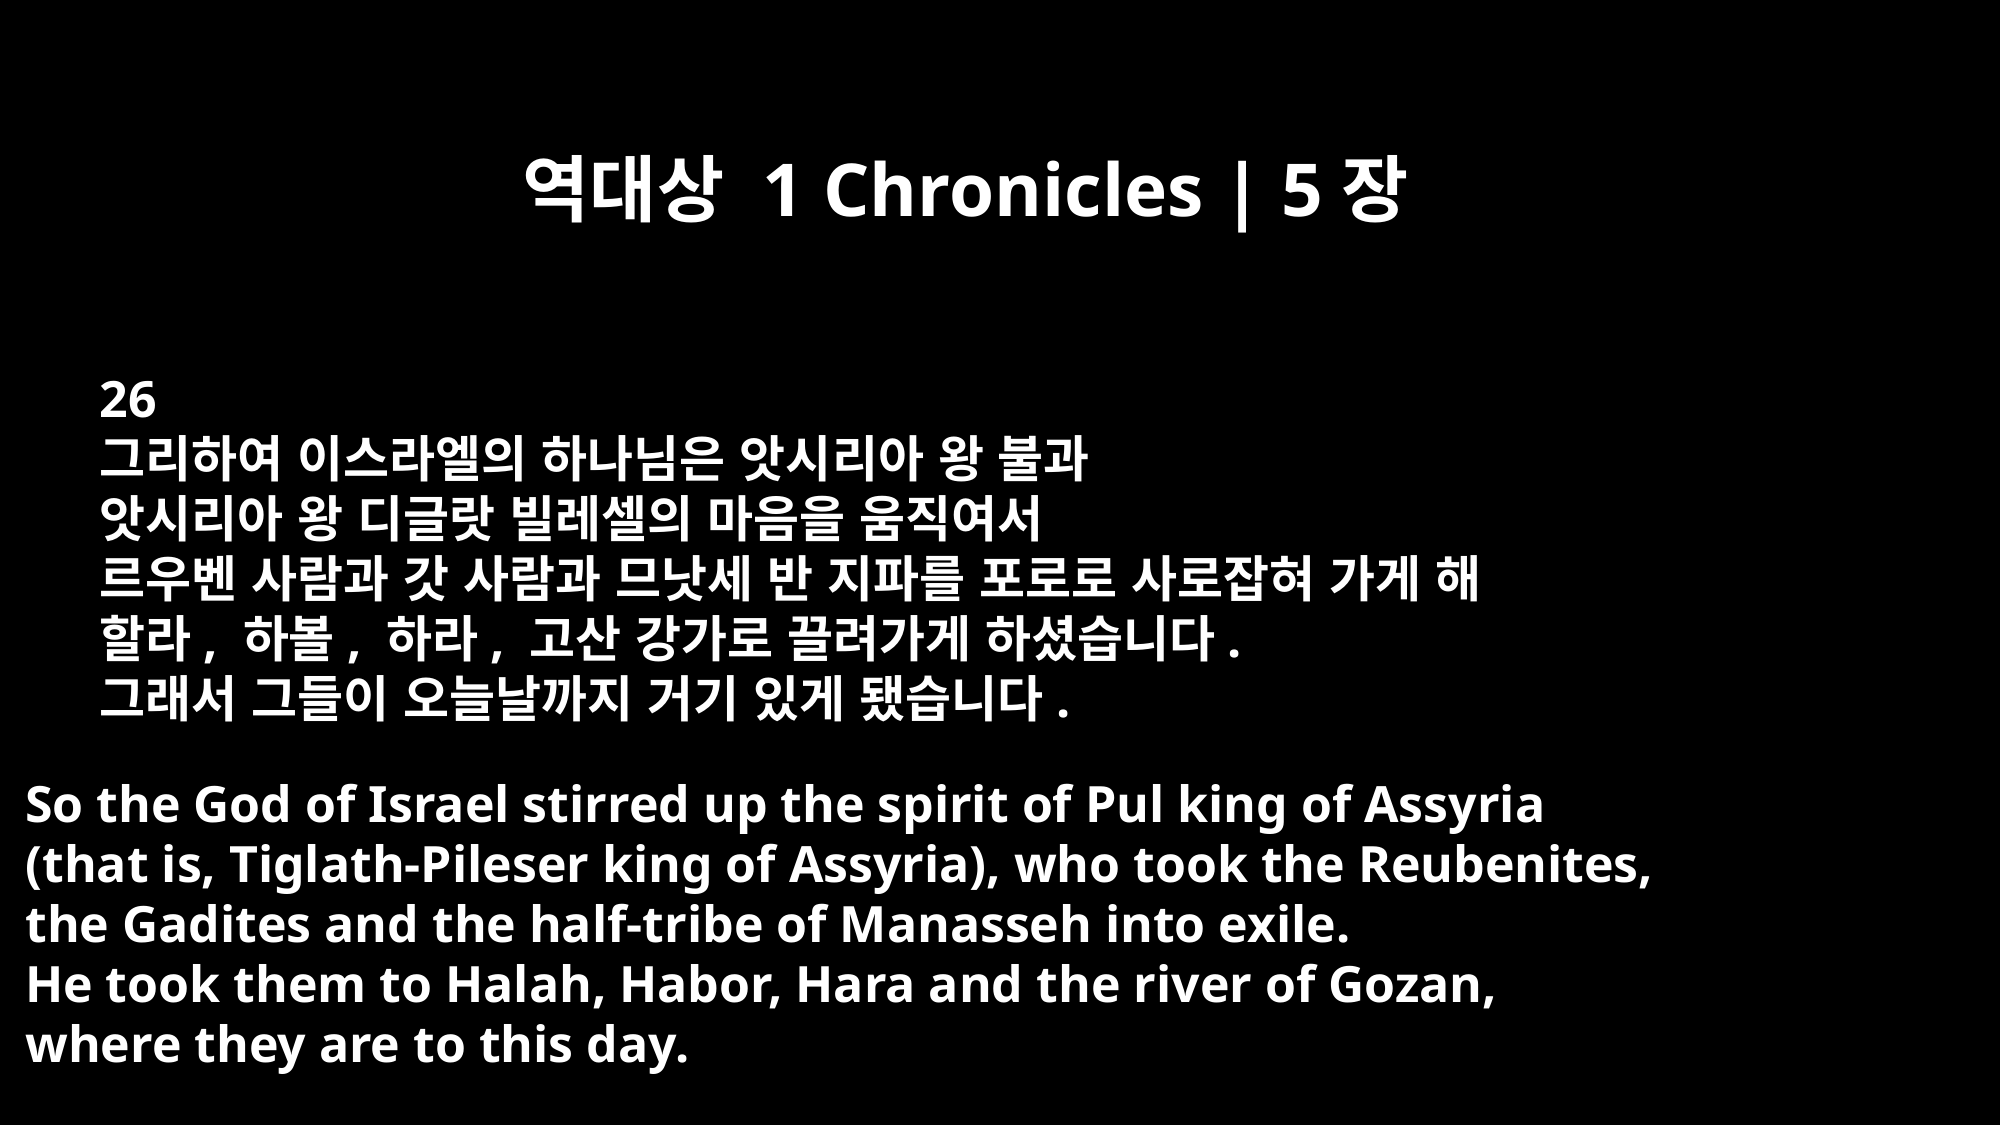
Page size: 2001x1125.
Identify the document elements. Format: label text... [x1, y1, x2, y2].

text_box So the God of Israel stirred up the spirit of Pul king of Assyria (that is, Tiglath-Pileser king of Assyria), who took the Reubenites, the Gadites and the half-tribe of Manasseh into exile. He took them to Halah, Habor, Hara and the river of Gozan, where they are to this day. [10, 764, 1669, 1080]
text_box 역대상 1 Chronicles | 5장 [507, 136, 1424, 239]
text_box 26 그리하여 이스라엘의 하나님은 앗시리아 왕 불과 앗시리아 왕 디글랏 빌레셀의 마음을 움직여서 르우벤 사람과 갓 사람과 므낫세 반 지파를 포로로 사로잡혀 가게 해 할라, 하볼, 하라, 고산 강가로 끌려가게 하셨습니다. 그래서 그들이 오늘날까지 거기 있게 됐습니다. [85, 359, 1497, 735]
